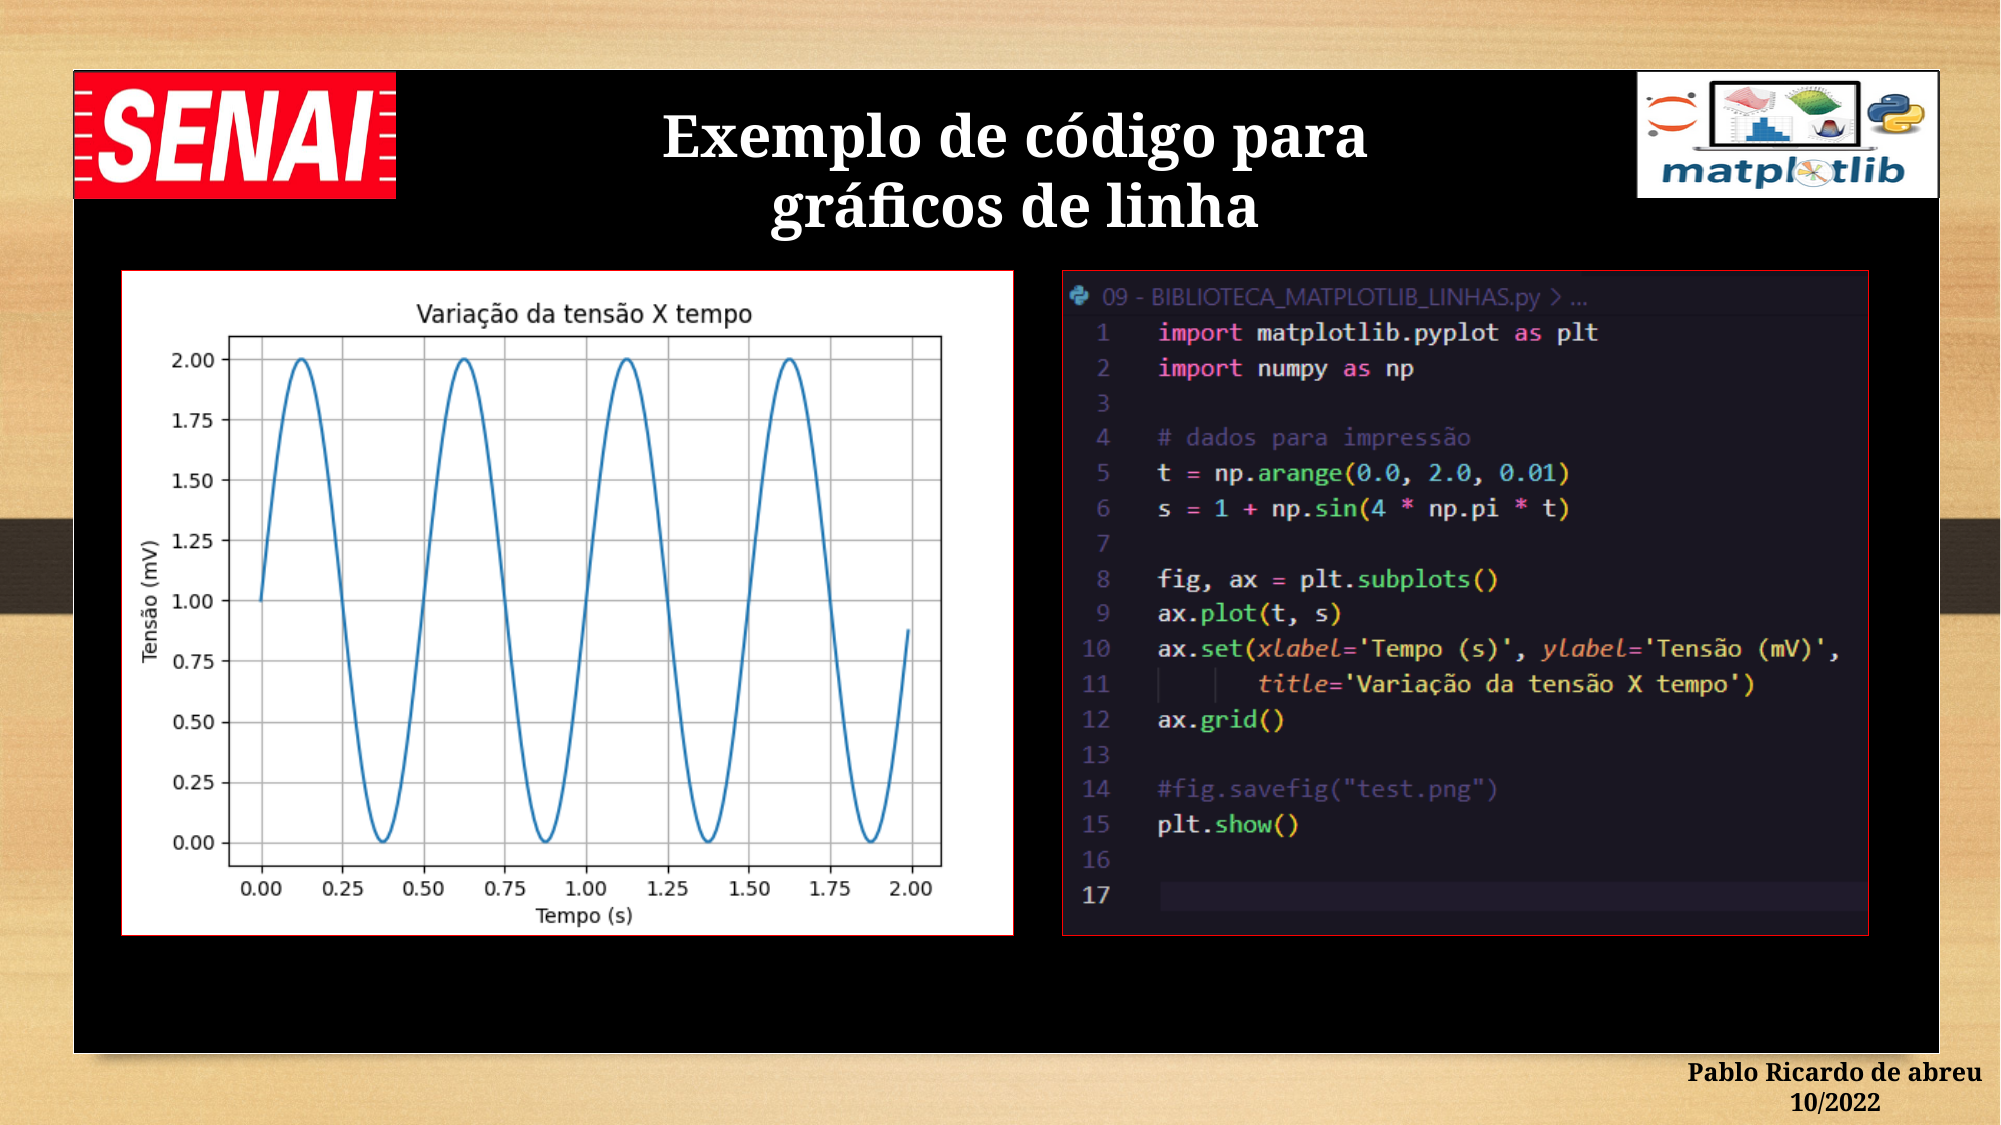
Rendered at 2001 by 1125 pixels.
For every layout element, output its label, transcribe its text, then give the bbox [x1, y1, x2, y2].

picture [0, 0, 2001, 1125]
text_box [73, 69, 1940, 1054]
text_box Exemplo de código para gráficos de linha [616, 91, 1416, 247]
